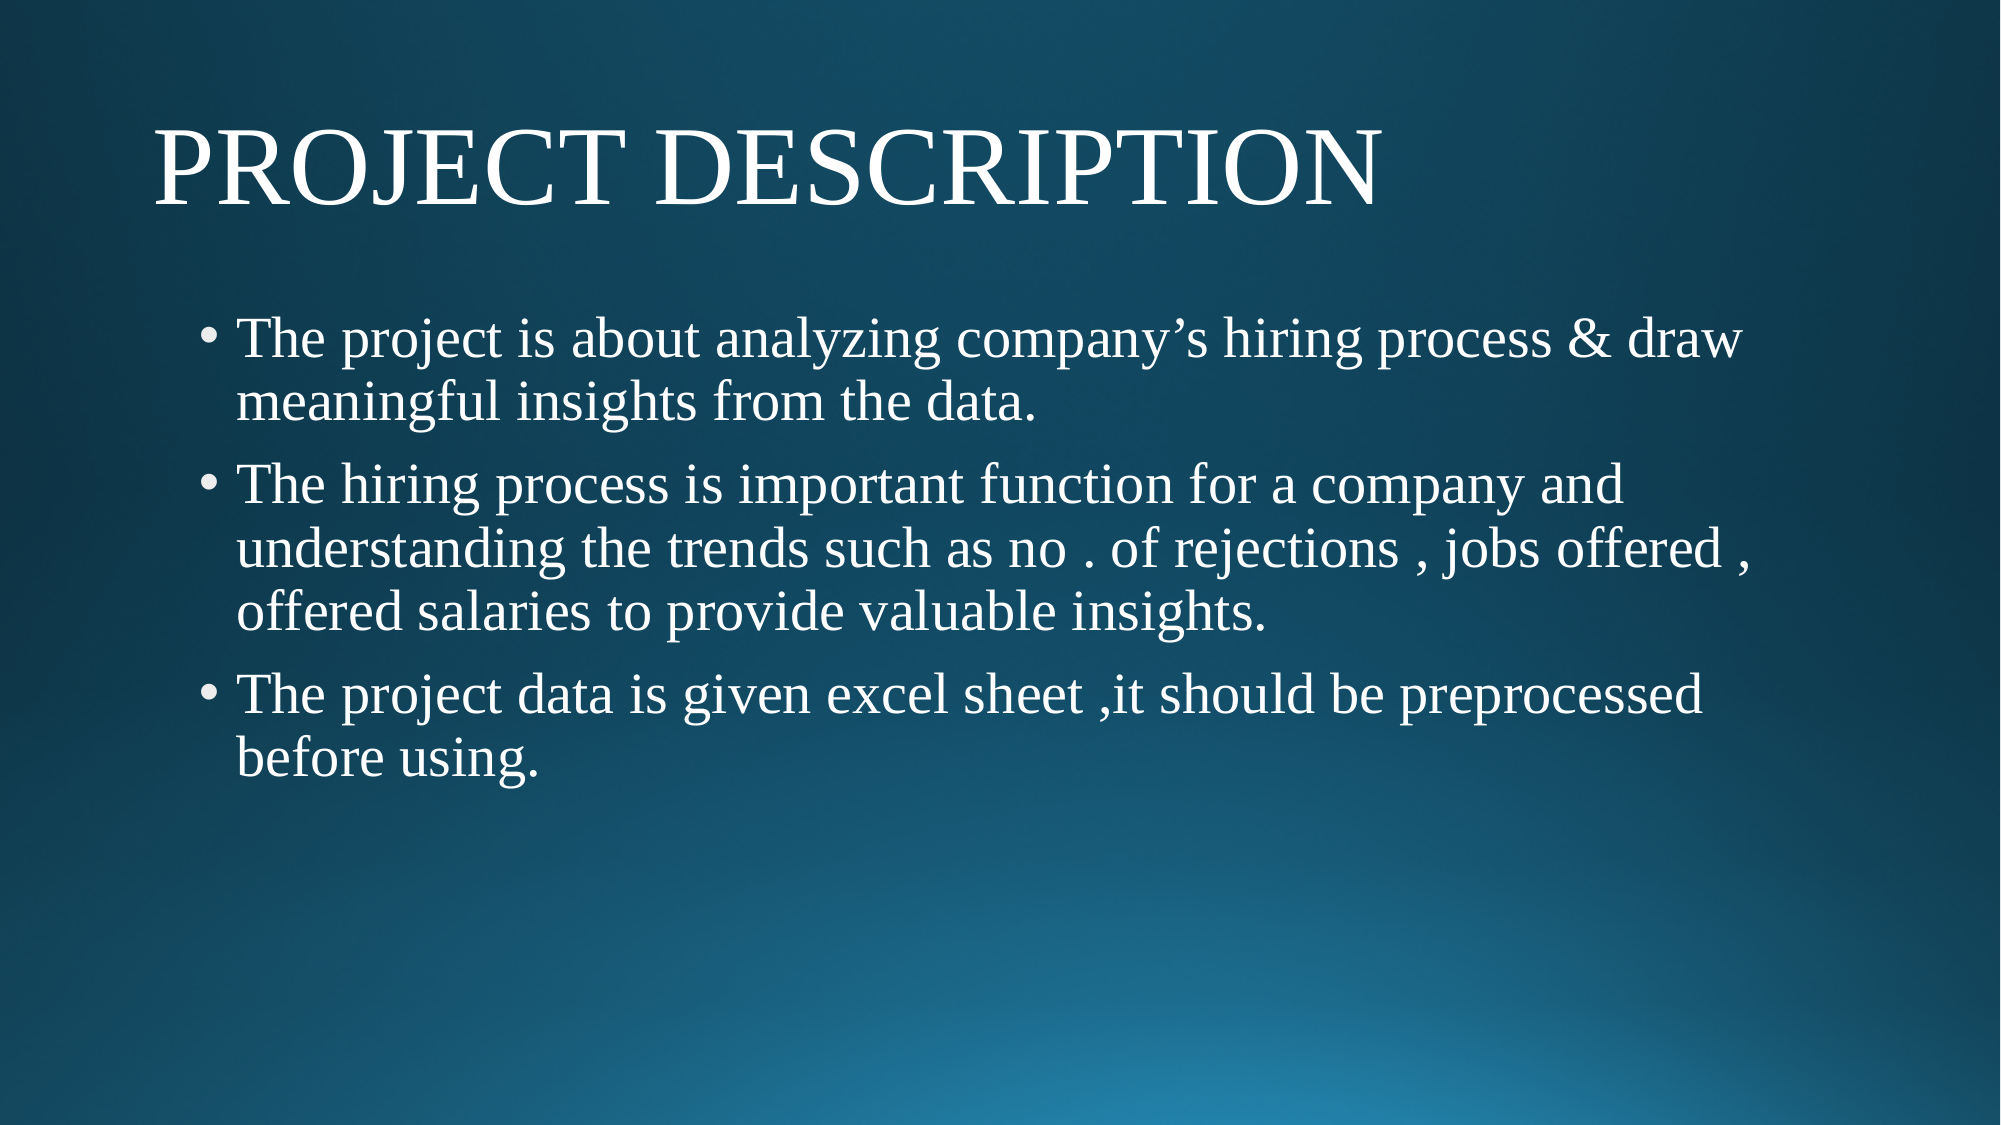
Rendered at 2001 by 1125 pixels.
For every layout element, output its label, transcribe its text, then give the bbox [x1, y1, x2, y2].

list The project is about analyzing company’s hiring process & draw meaningful insights from the data. The hiring process is important function for a company and understanding the trends such as no . of rejections , jobs offered , offered salaries to provide valuable insights. The project data is given excel sheet ,it should be preprocessed before using. [183, 299, 1863, 1014]
picture [0, 0, 2001, 1125]
title PROJECT DESCRIPTION [137, 59, 1863, 278]
